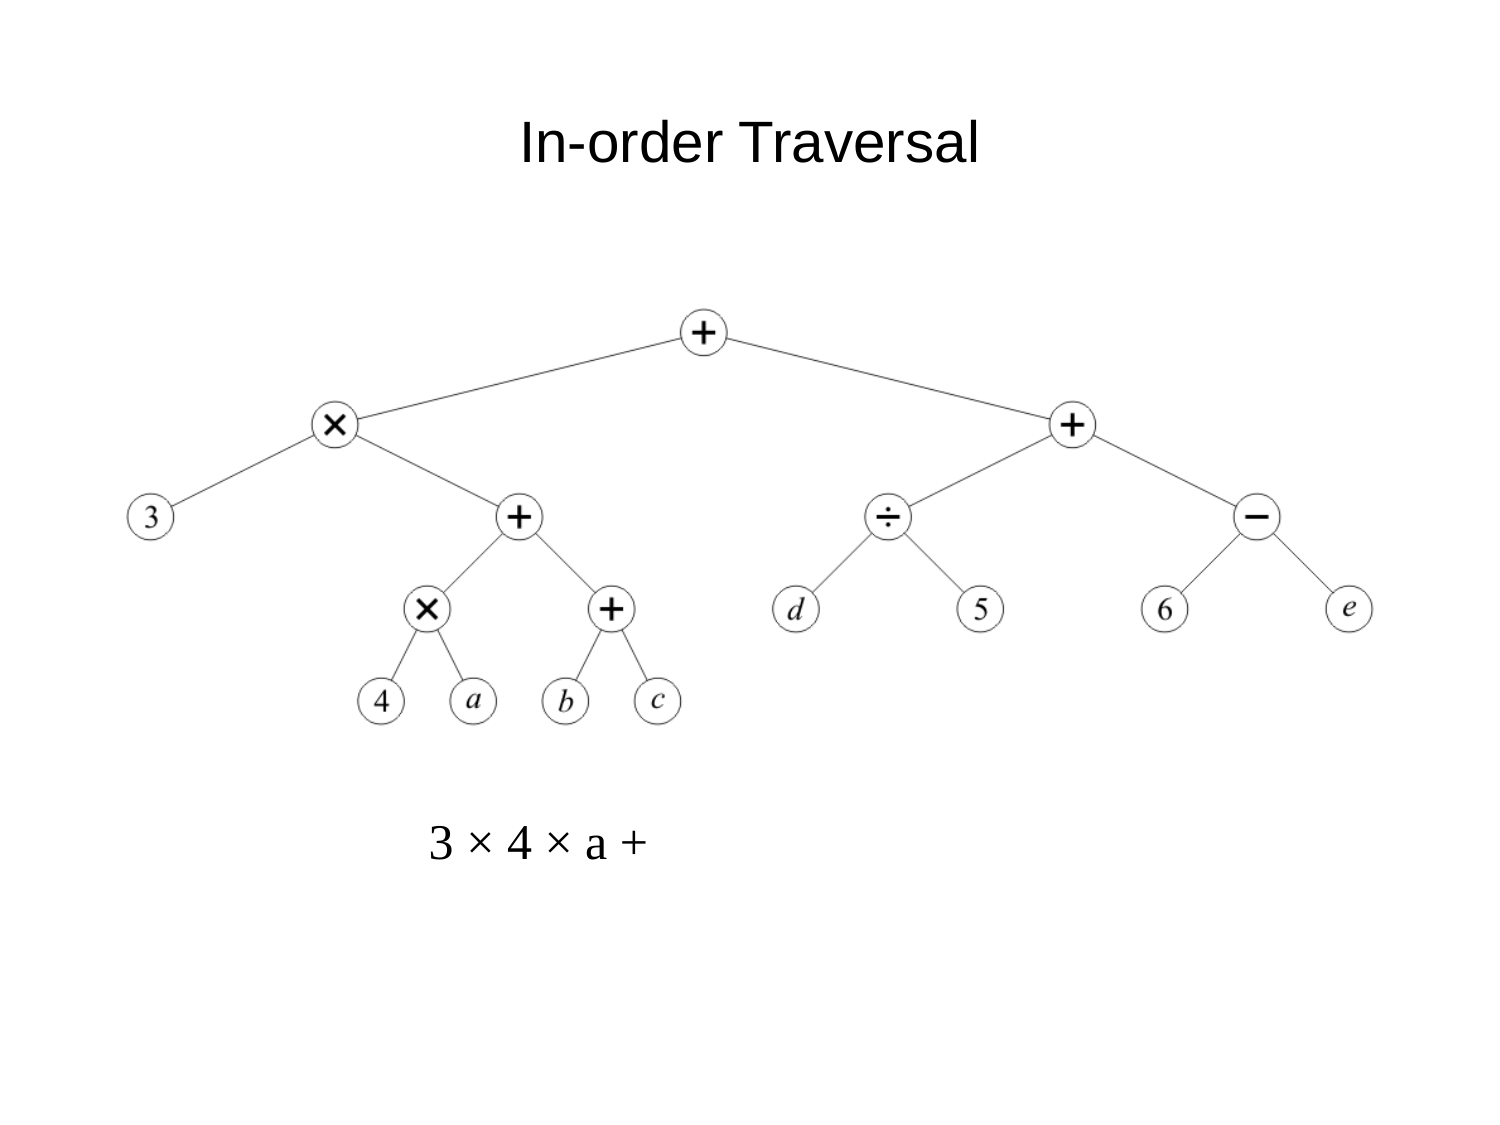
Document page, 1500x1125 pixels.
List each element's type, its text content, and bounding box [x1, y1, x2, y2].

title In-order Traversal [74, 44, 1426, 233]
picture [120, 302, 1380, 733]
text_box 3 × 4 × a + [414, 802, 664, 877]
